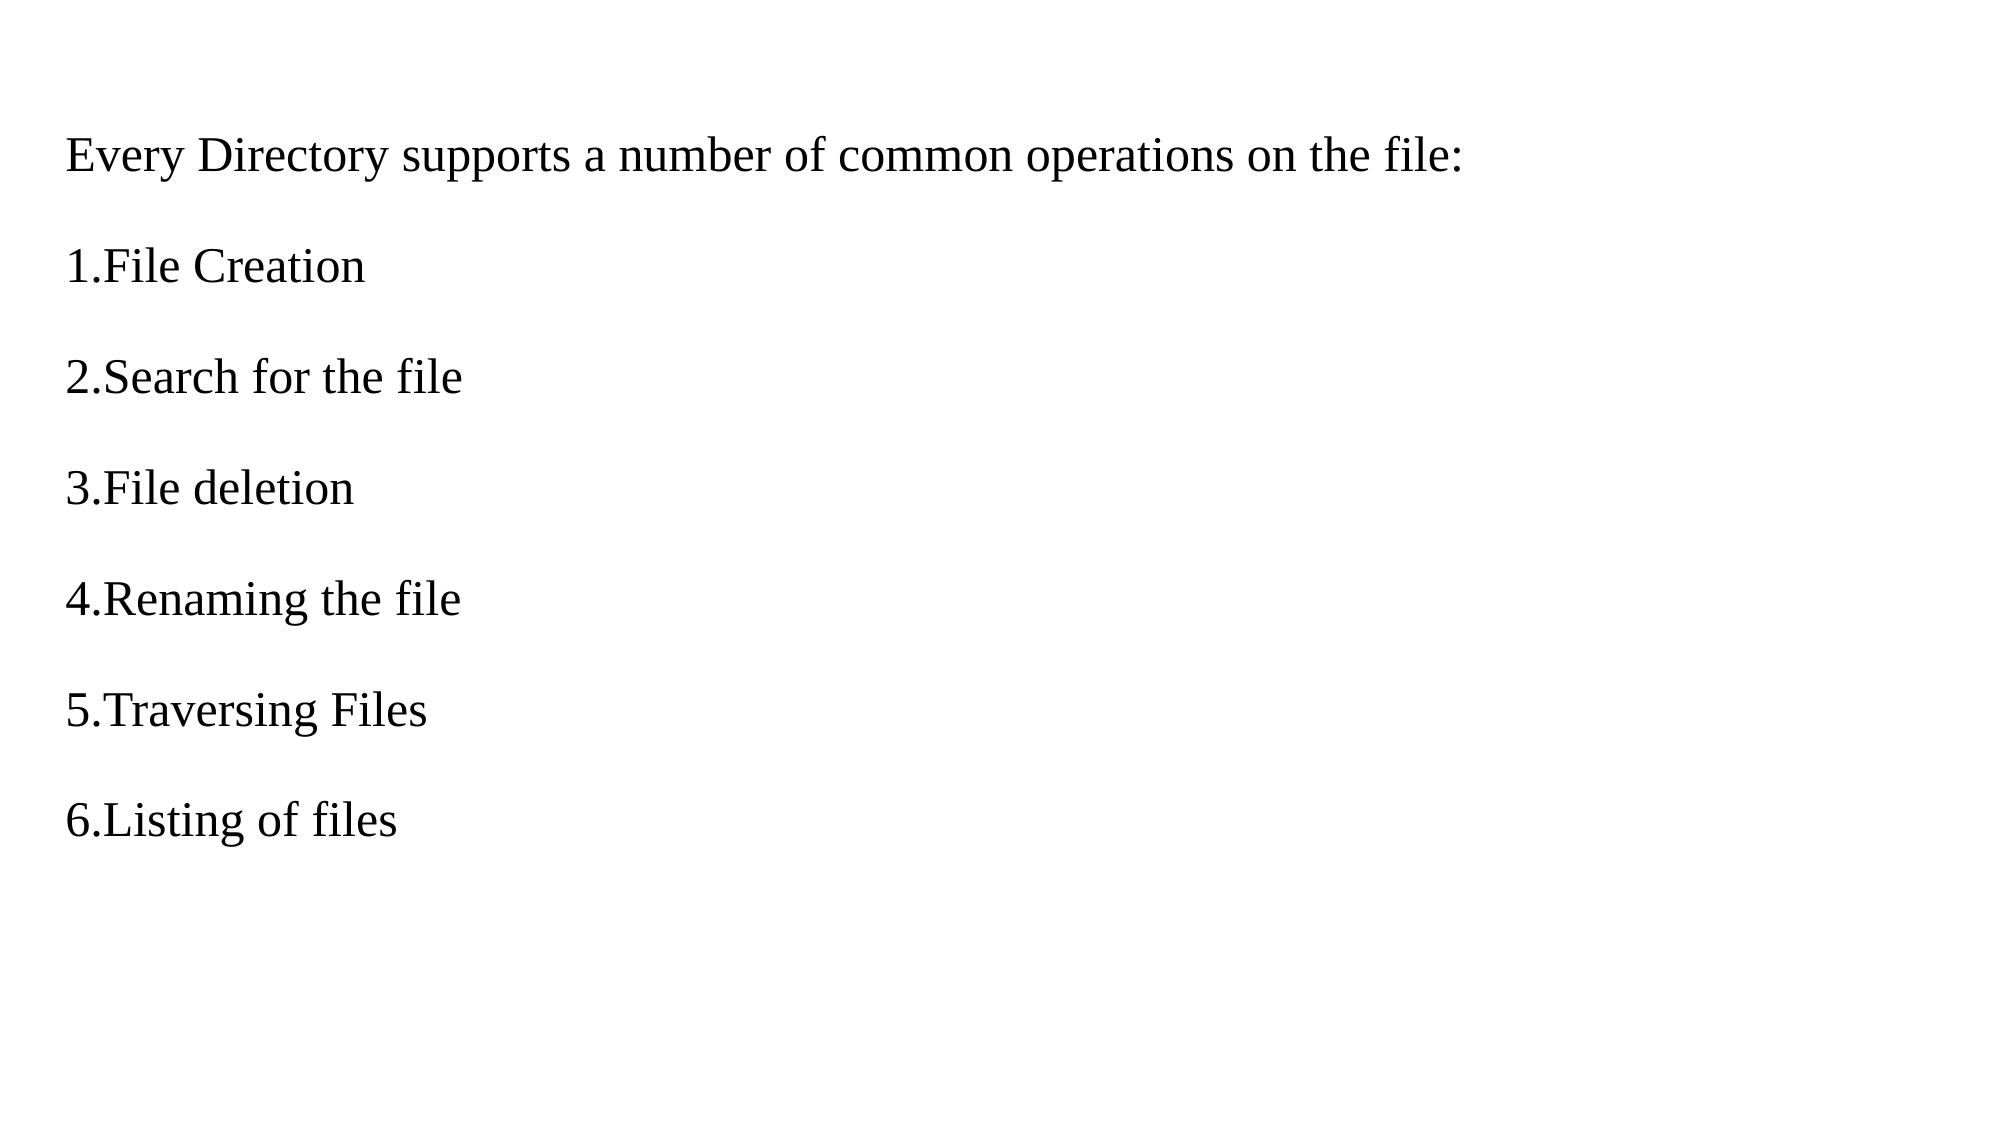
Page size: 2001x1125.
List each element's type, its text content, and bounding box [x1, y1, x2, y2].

list Every Directory supports a number of common operations on the file: File Creation Search for the file File deletion Renaming the file Traversing Files Listing of files [50, 84, 1863, 1014]
